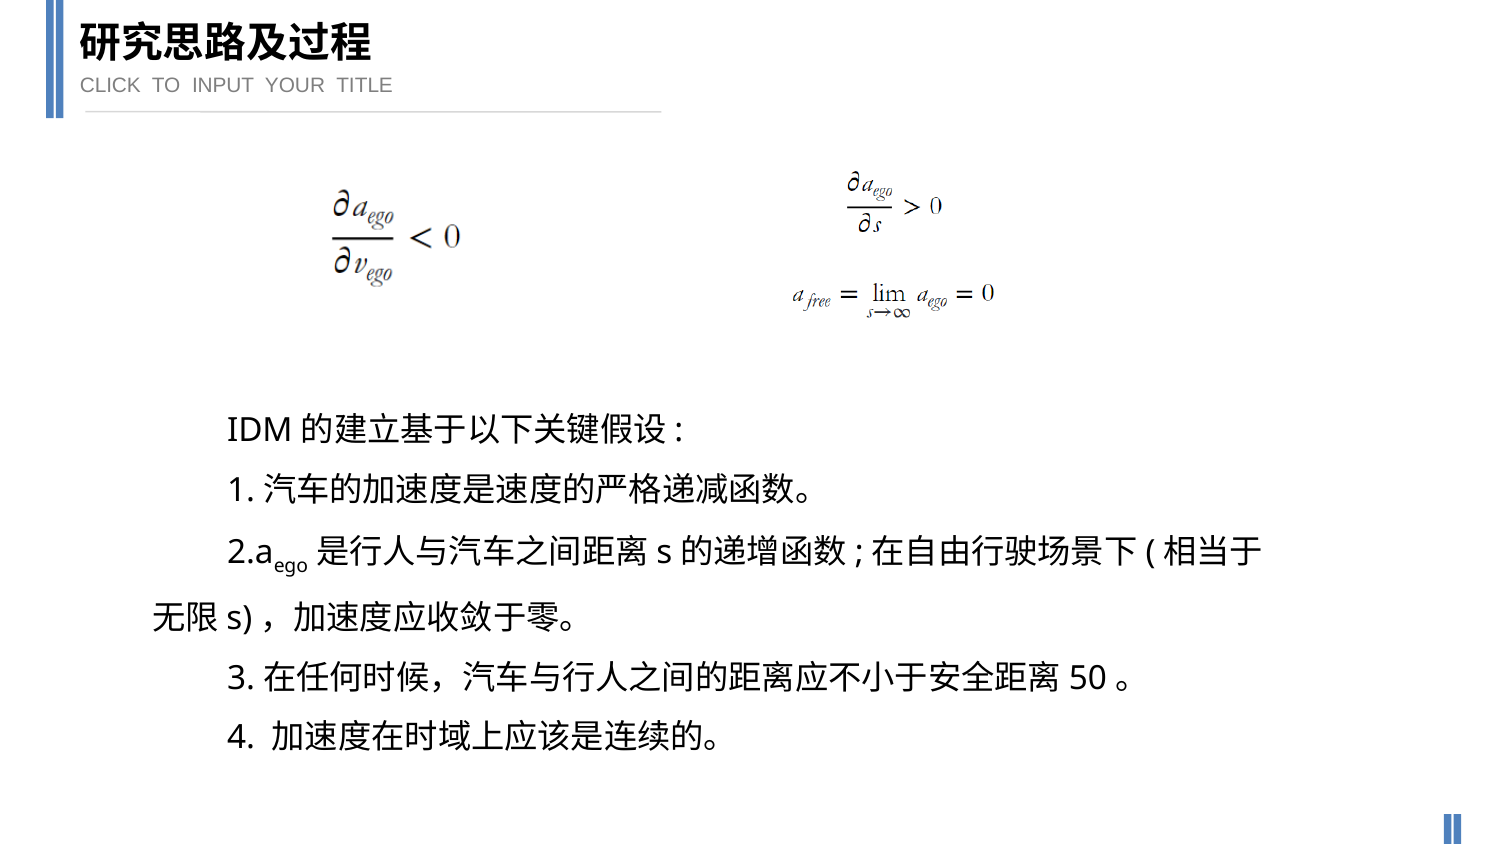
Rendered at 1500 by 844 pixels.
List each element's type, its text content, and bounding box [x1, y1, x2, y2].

picture [742, 156, 1041, 335]
picture [314, 178, 493, 312]
list CLICK TO INPUT YOUR TITLE [65, 84, 538, 106]
text_box IDM的建立基于以下关键假设: 1.汽车的加速度是速度的严格递减函数。 2.aego是行人与汽车之间距离s的递增函数;在自由行驶场景下(相当于无限s)，加速度应收敛于零。 3.在任何时候，汽车与行人之间的距离应不小于安全距离50。 4. 加速度在时域上应该是连续的。 [137, 355, 1281, 789]
list 研究思路及过程 [64, 8, 671, 84]
